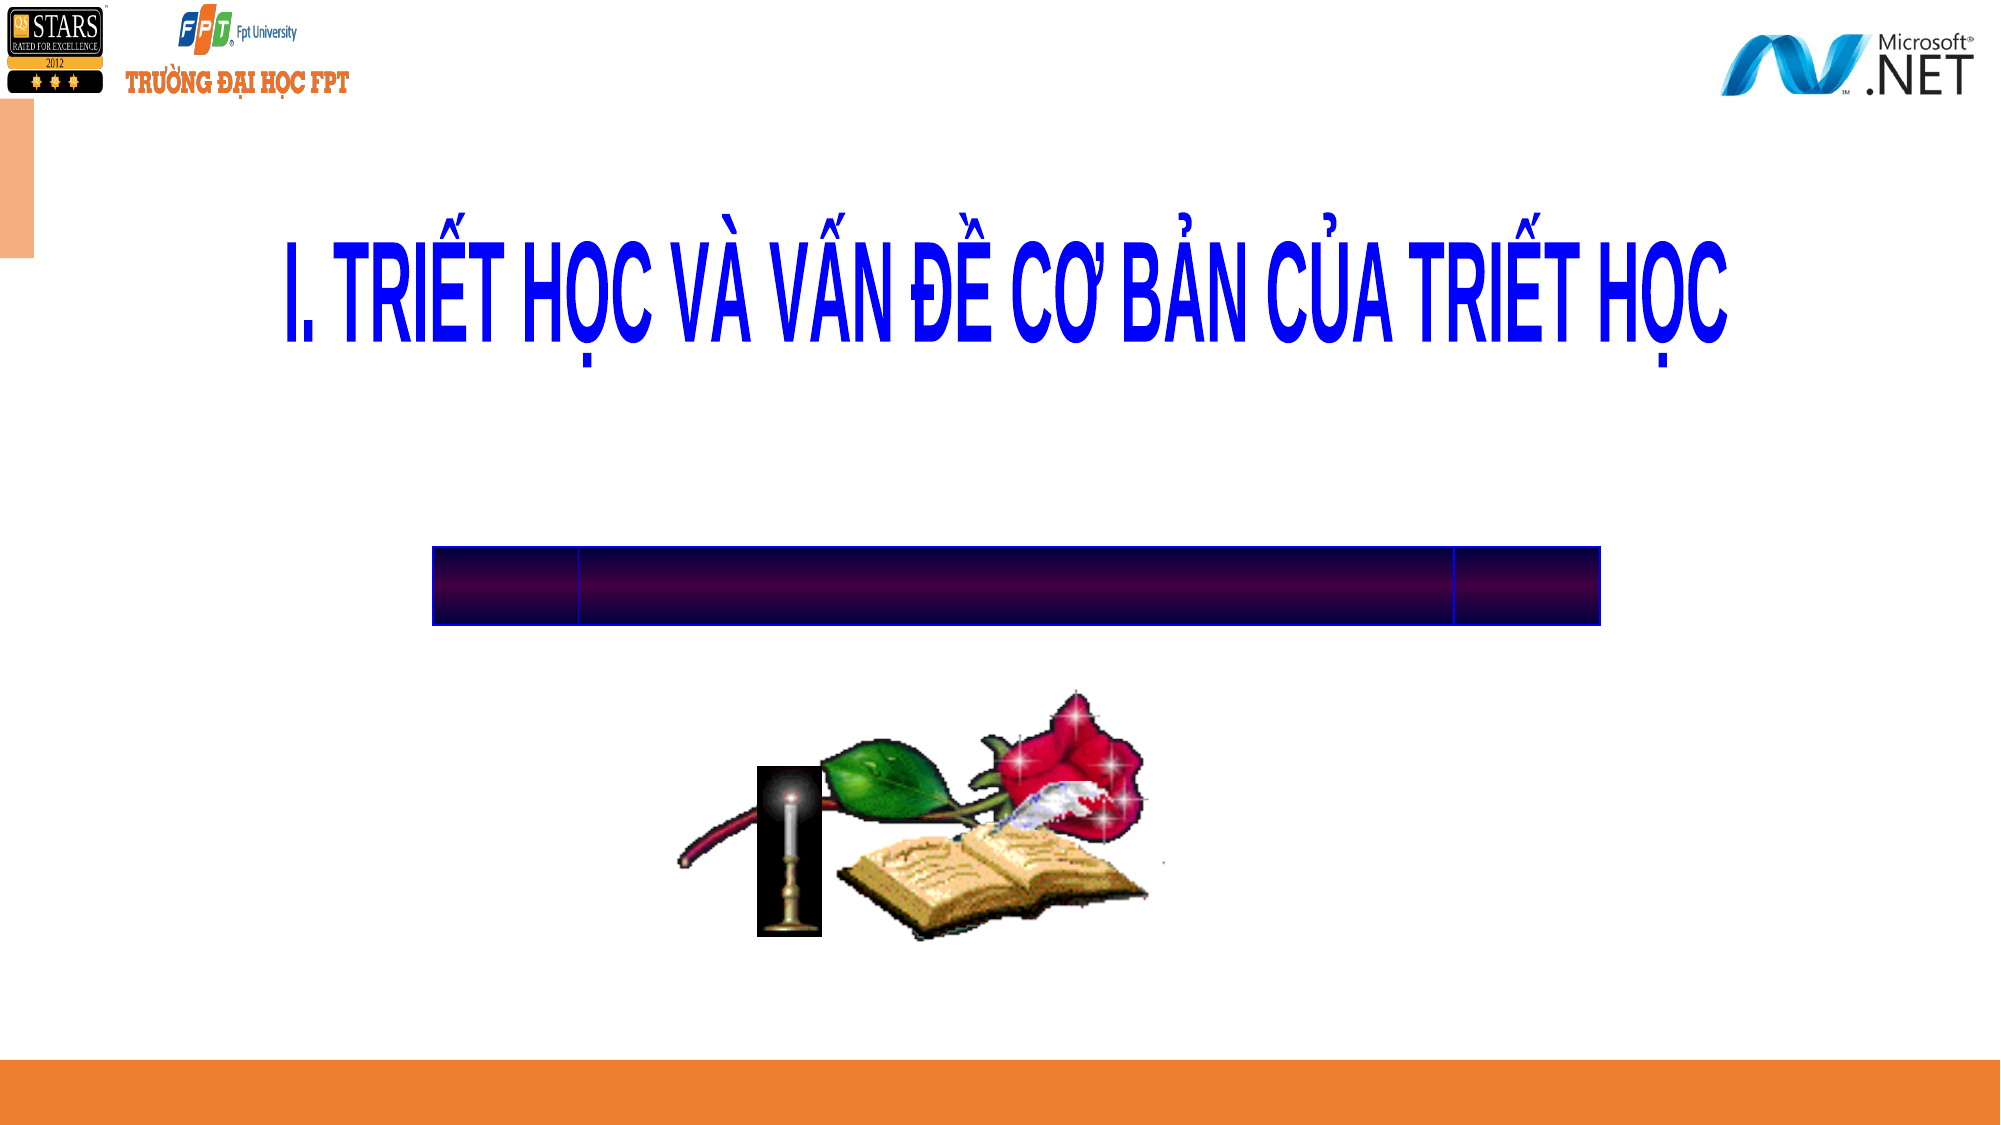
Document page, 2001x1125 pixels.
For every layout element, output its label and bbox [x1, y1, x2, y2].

text_box [524, 662, 1312, 1006]
picture [1685, 0, 2001, 129]
text_box [432, 546, 1600, 625]
picture [7, 4, 349, 99]
